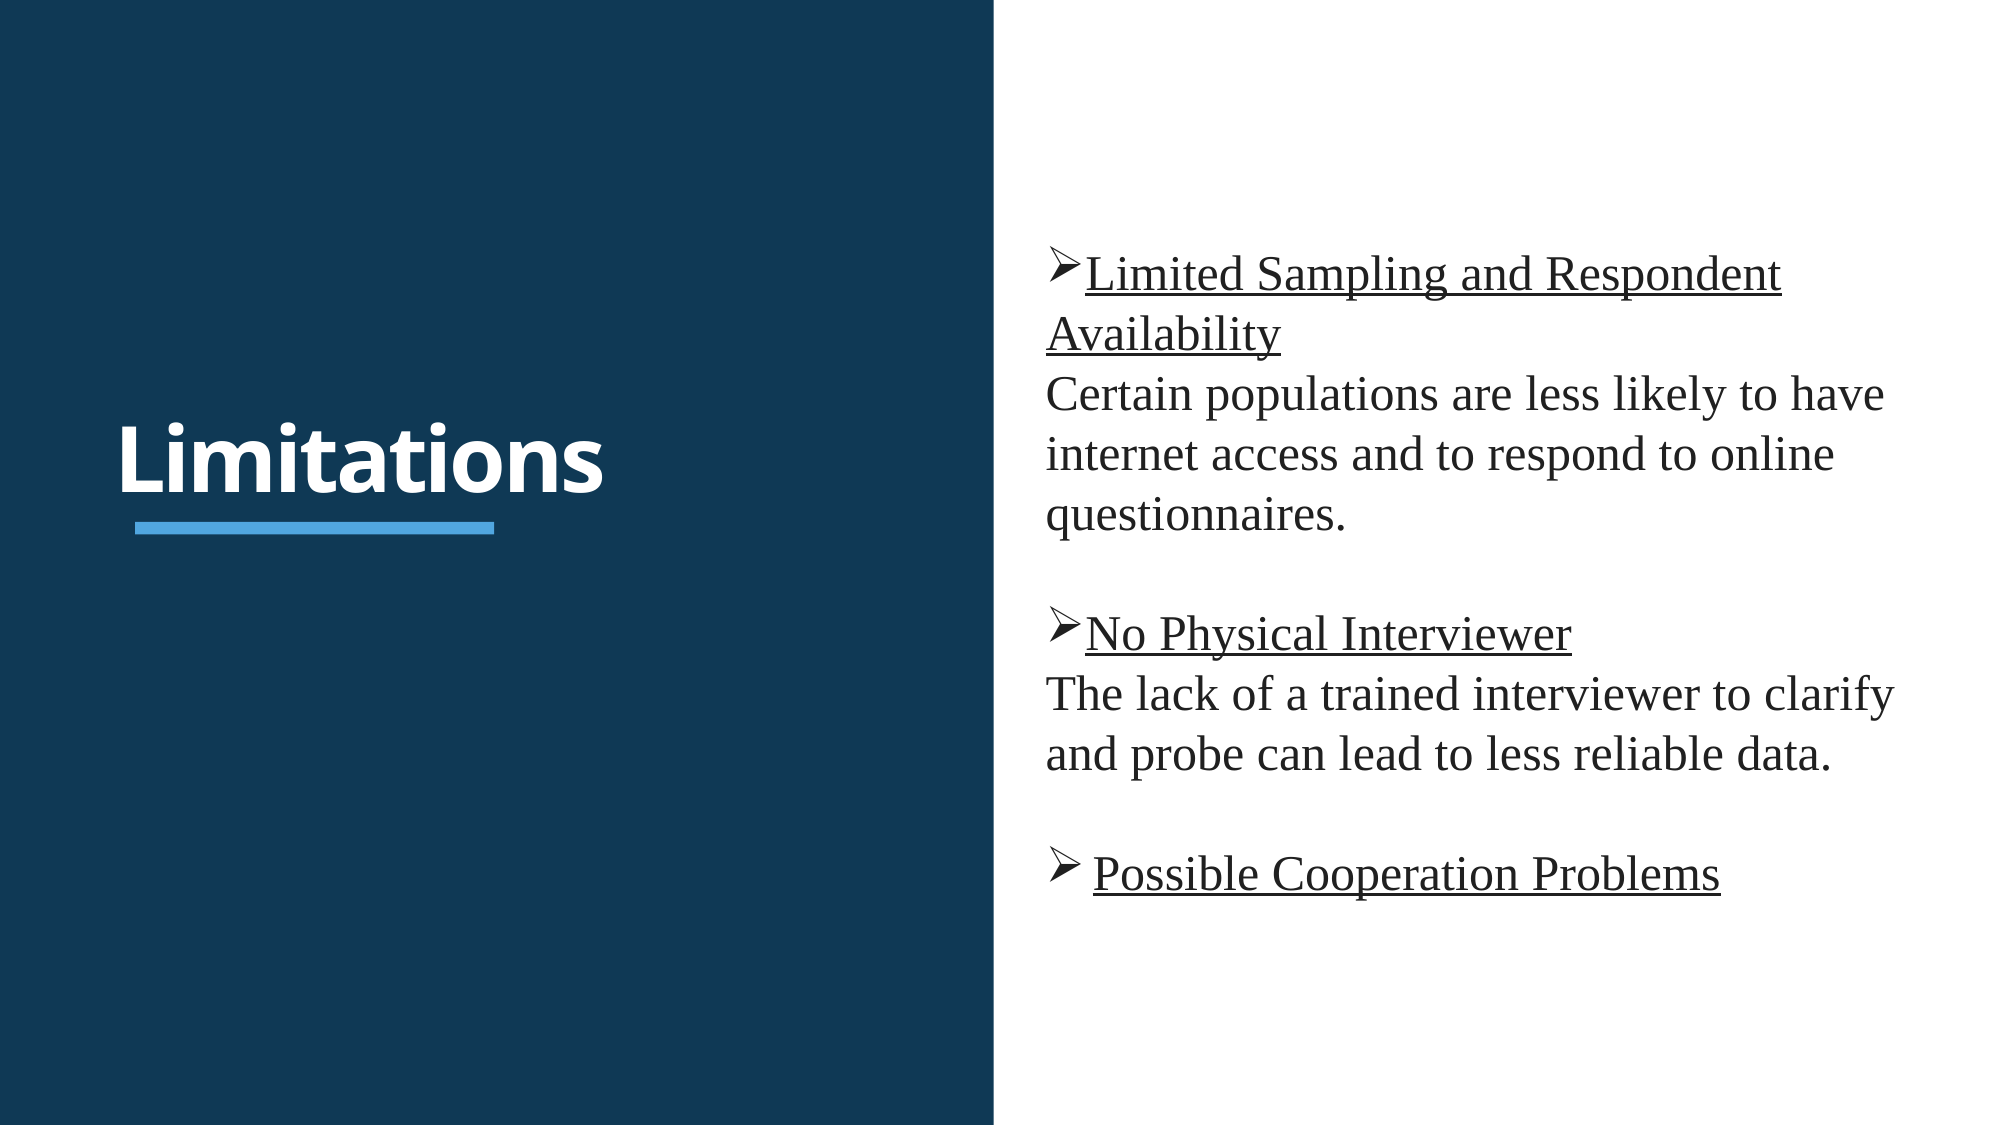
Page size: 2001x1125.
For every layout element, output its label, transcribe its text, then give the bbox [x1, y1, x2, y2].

text_box Limited Sampling and Respondent Availability Certain populations are less likely to have internet access and to respond to online questionnaires. No Physical Interviewer The lack of a trained interviewer to clarify and probe can lead to less reliable data. Possible Cooperation Problems [1030, 232, 1956, 1028]
title Limitations [114, 291, 772, 521]
